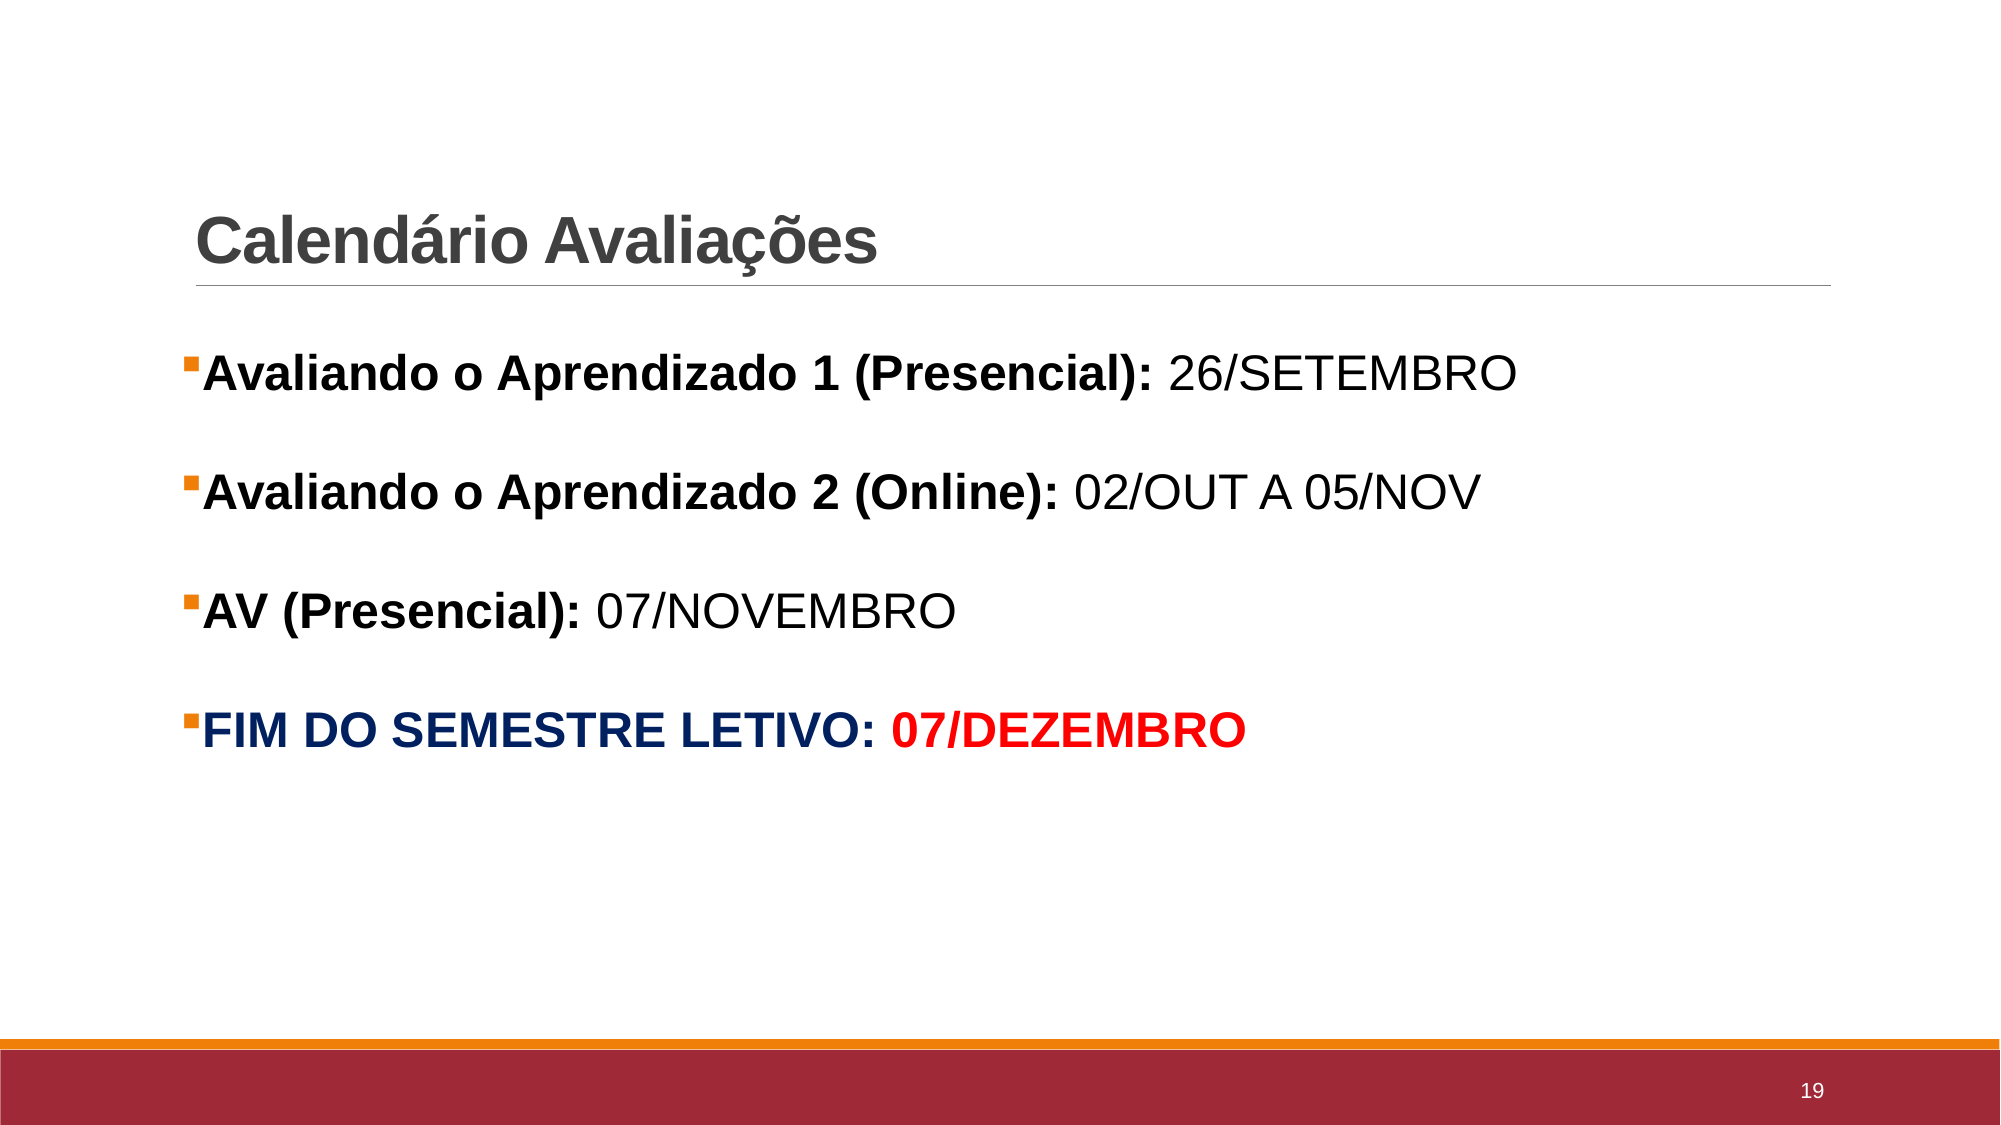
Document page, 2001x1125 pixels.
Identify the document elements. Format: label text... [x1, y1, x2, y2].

slide_number 19 [1624, 1059, 1840, 1120]
title Calendário Avaliações [180, 47, 1830, 285]
list Avaliando o Aprendizado 1 (Presencial): 26/SETEMBRO Avaliando o Aprendizado 2 (Online): 02/OUT A 05/NOV AV (Presencial): 07/NOVEMBRO FIM DO SEMESTRE LETIVO: 07/DEZEMBRO [180, 302, 1830, 963]
